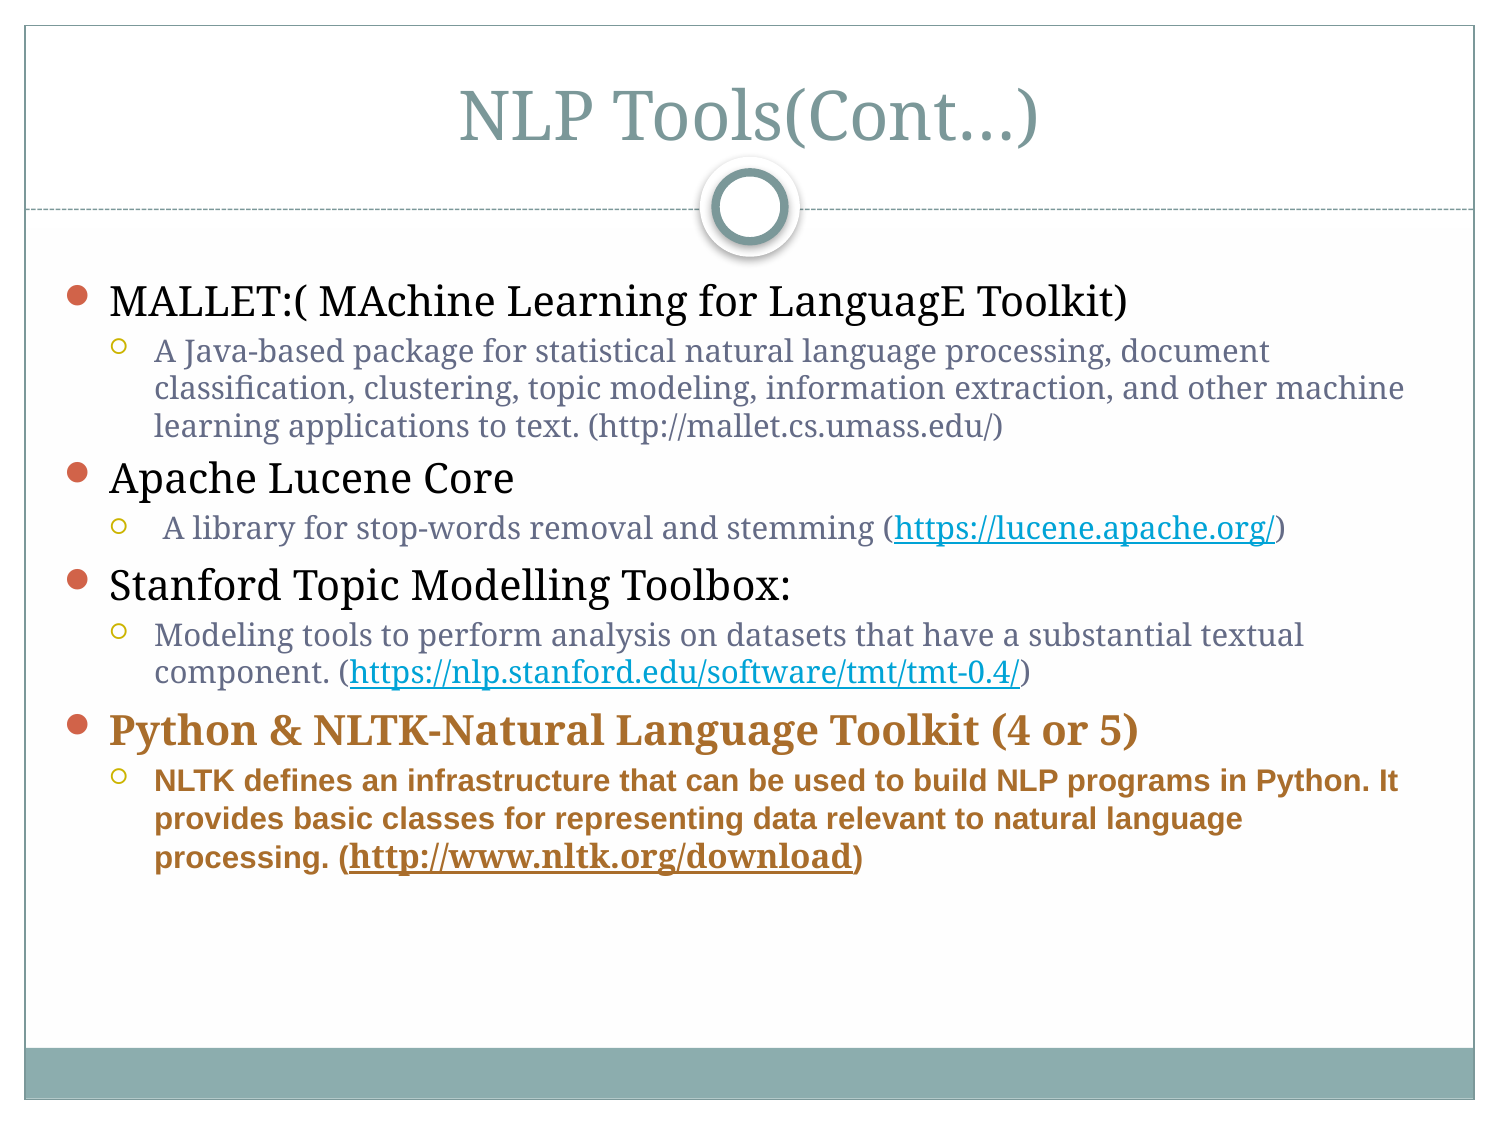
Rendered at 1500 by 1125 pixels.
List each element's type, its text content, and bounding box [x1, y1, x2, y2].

title NLP Tools(Cont…) [49, 37, 1450, 162]
list MALLET:( MAchine Learning for LanguagE Toolkit) A Java-based package for statistical natural language processing, document classification, clustering, topic modeling, information extraction, and other machine learning applications to text. (http://mallet.cs.umass.edu/) Apache Lucene Core A library for stop-words removal and stemming (https://lucene.apache.org/) Stanford Topic Modelling Toolbox: Modeling tools to perform analysis on datasets that have a substantial textual component. (https://nlp.stanford.edu/software/tmt/tmt-0.4/) Python & NLTK-Natural Language Toolkit (4 or 5) NLTK defines an infrastructure that can be used to build NLP programs in Python. It provides basic classes for representing data relevant to natural language processing. (http://www.nltk.org/download) [49, 267, 1445, 1000]
